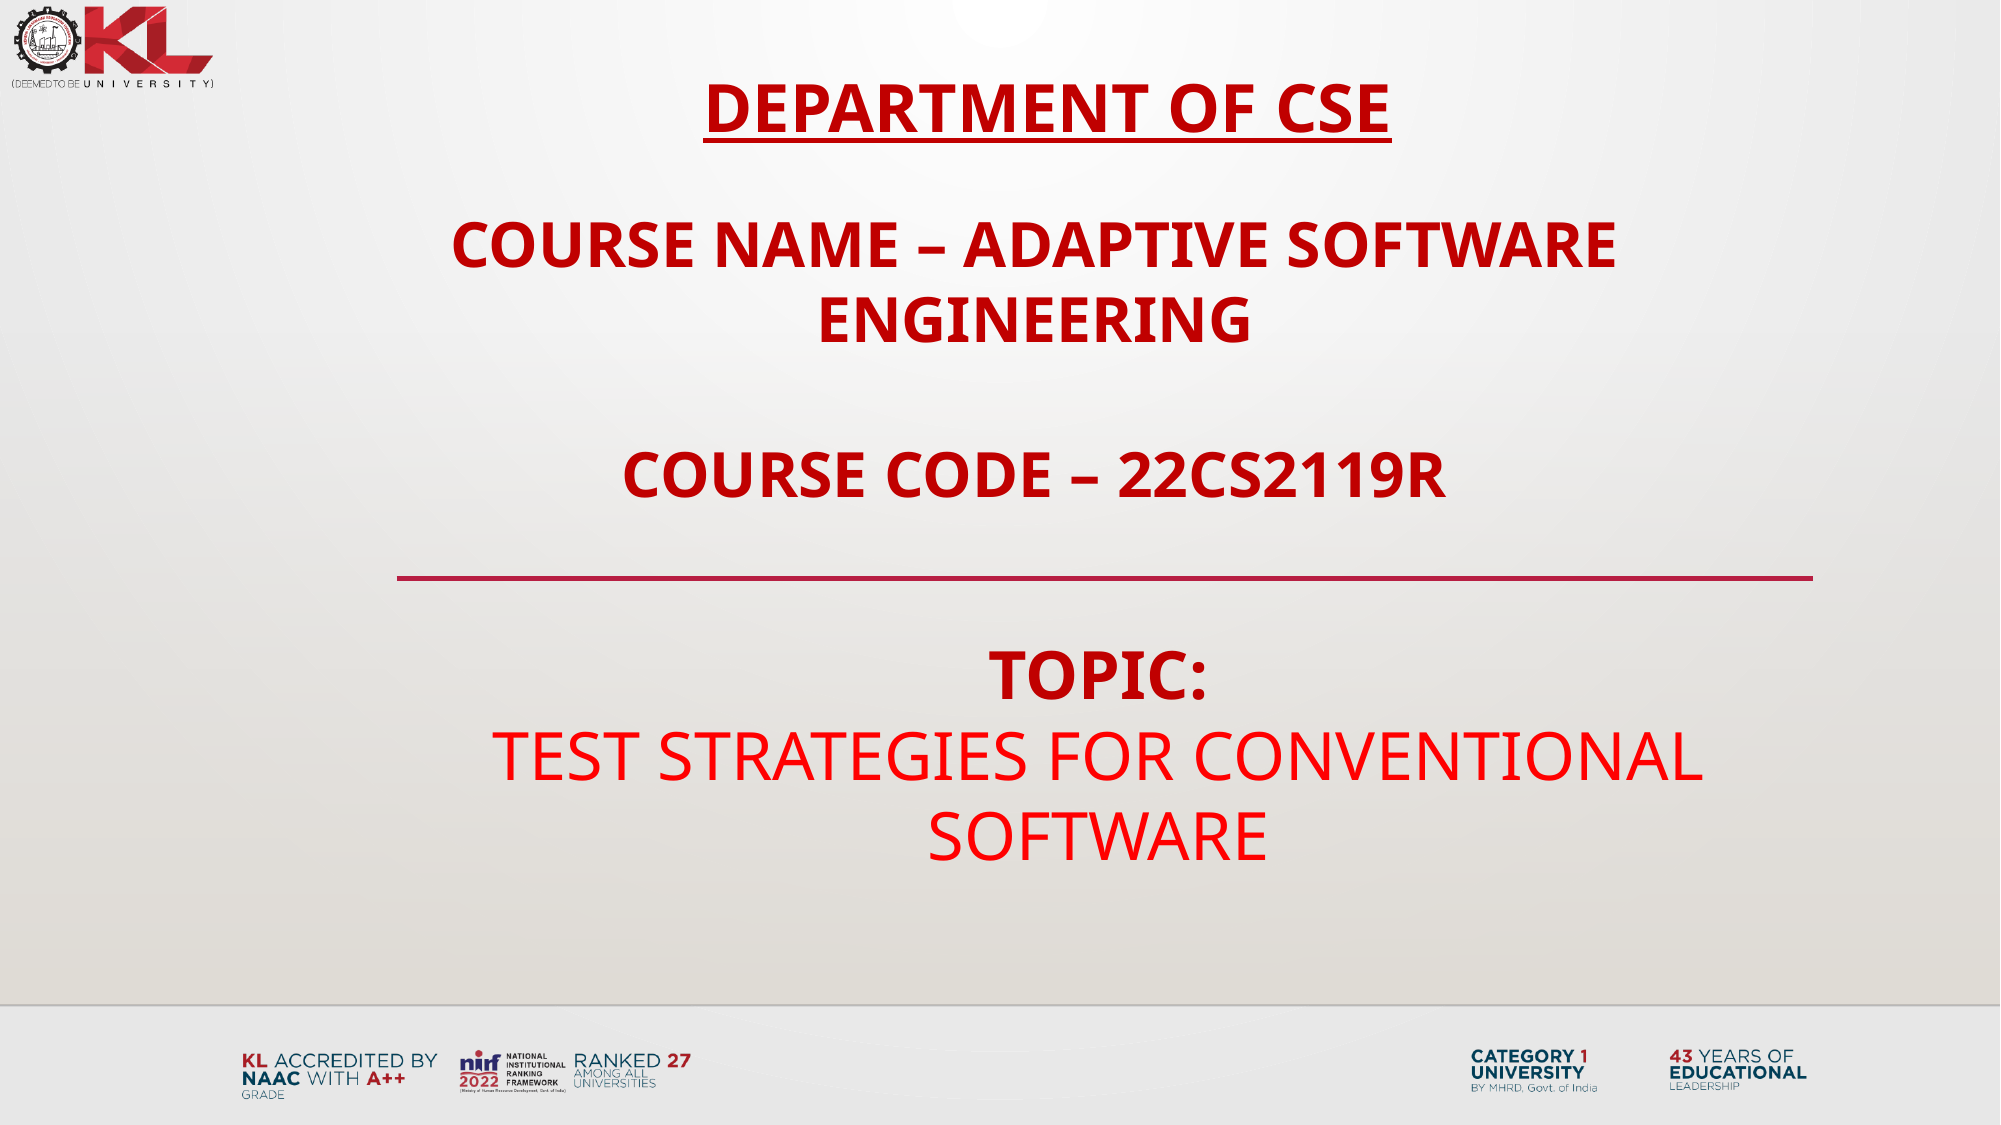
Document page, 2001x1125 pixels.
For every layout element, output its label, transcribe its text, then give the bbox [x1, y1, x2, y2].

picture [12, 5, 213, 88]
text_box Topic: TEST STRATEGIES FOR CONVENTIONAL SOFTWARE [389, 625, 1808, 881]
picture [238, 1045, 716, 1103]
text_box COURSE NAME – ADAPTIVE Software Engineering COURSE CODE – 22CS2119R [343, 197, 1727, 567]
picture [1447, 1045, 1814, 1101]
text_box DEPARTMENT OF CSE [600, 58, 1495, 154]
